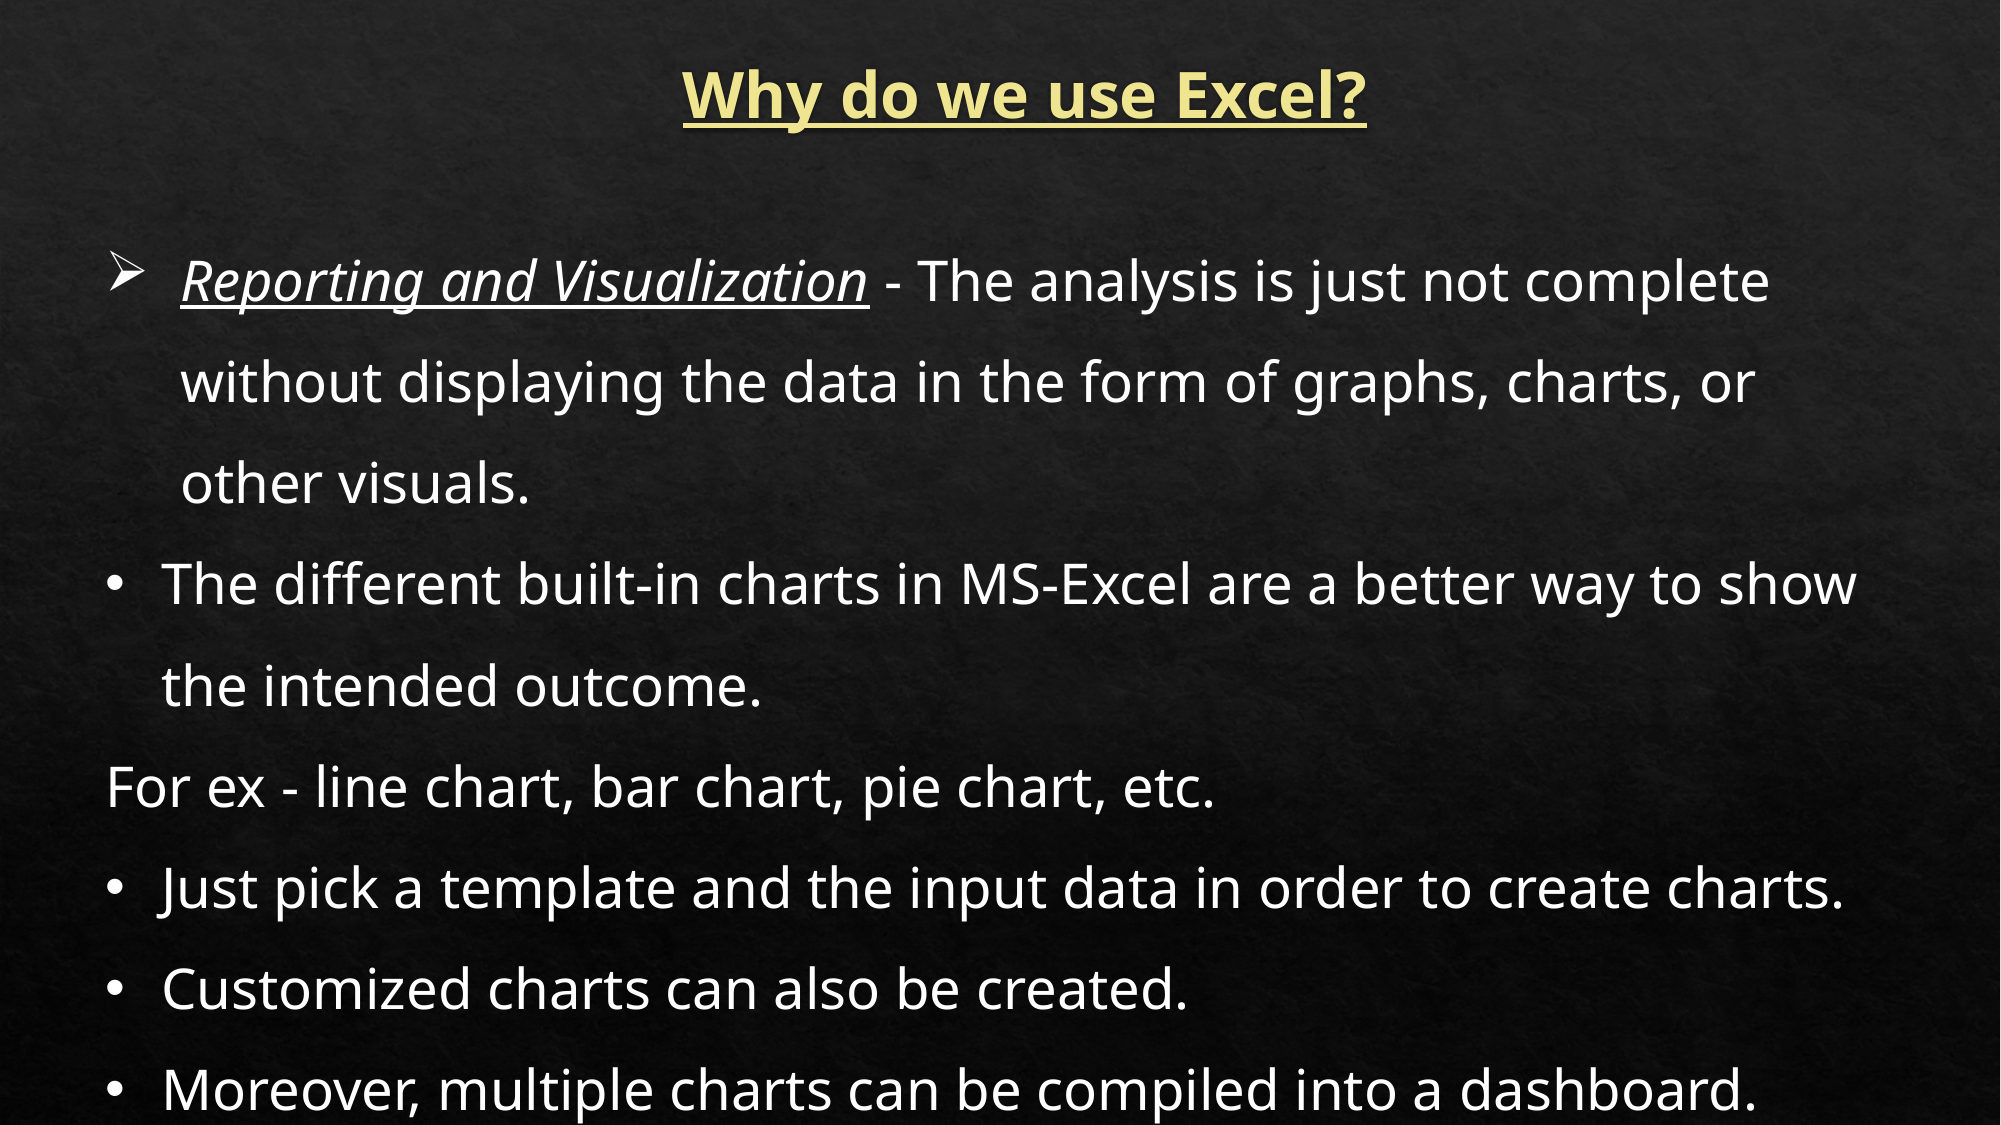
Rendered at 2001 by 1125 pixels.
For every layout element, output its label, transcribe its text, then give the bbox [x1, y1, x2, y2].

text_box Reporting and Visualization - The analysis is just not complete without displaying the data in the form of graphs, charts, or other visuals. The different built-in charts in MS-Excel are a better way to show the intended outcome. For ex - line chart, bar chart, pie chart, etc. Just pick a template and the input data in order to create charts. Customized charts can also be created. Moreover, multiple charts can be compiled into a dashboard. [84, 203, 1916, 1125]
text_box Why do we use Excel? [609, 17, 1440, 140]
